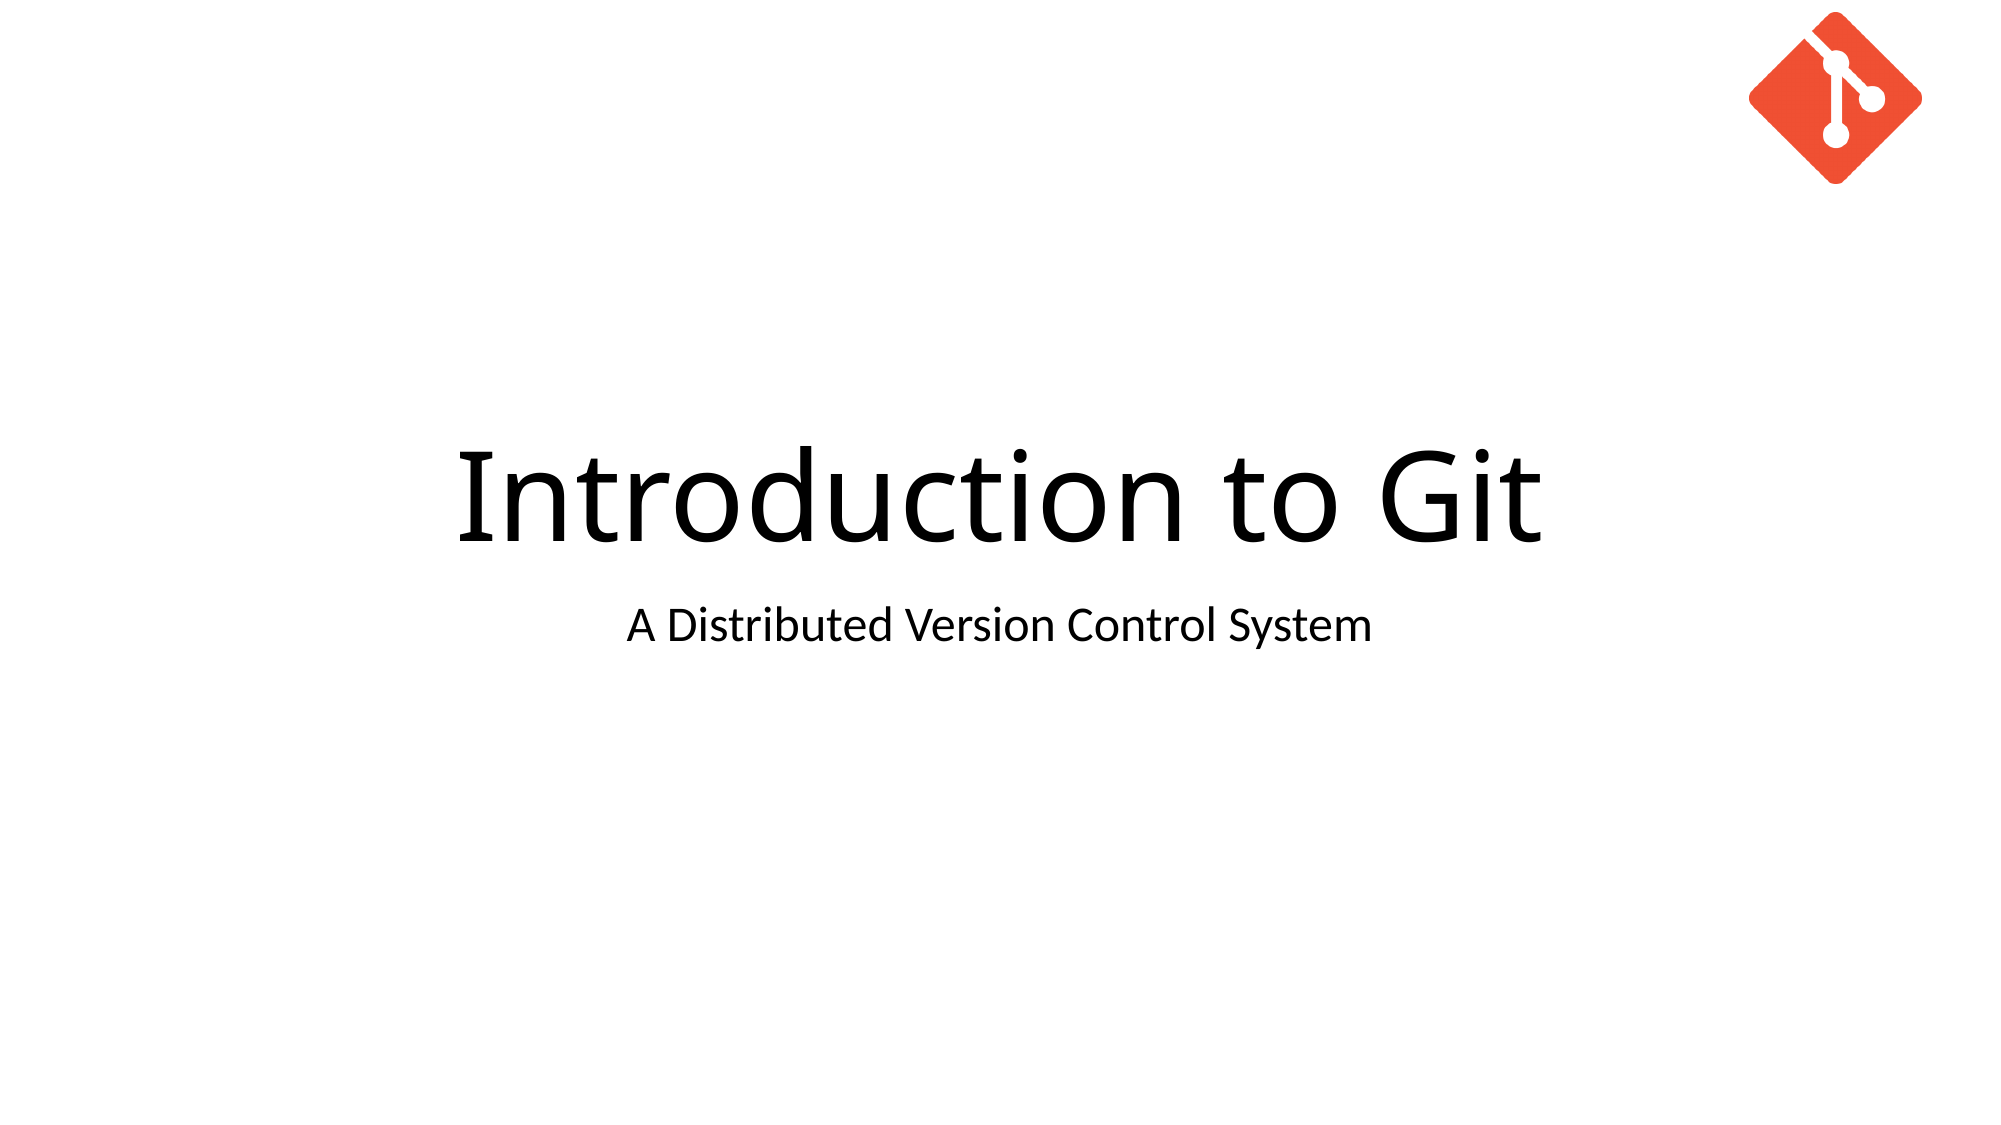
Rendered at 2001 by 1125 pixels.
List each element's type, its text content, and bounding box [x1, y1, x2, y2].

title Introduction to Git [249, 184, 1750, 576]
picture [1749, 12, 1922, 185]
subtitle A Distributed Version Control System [249, 590, 1750, 863]
